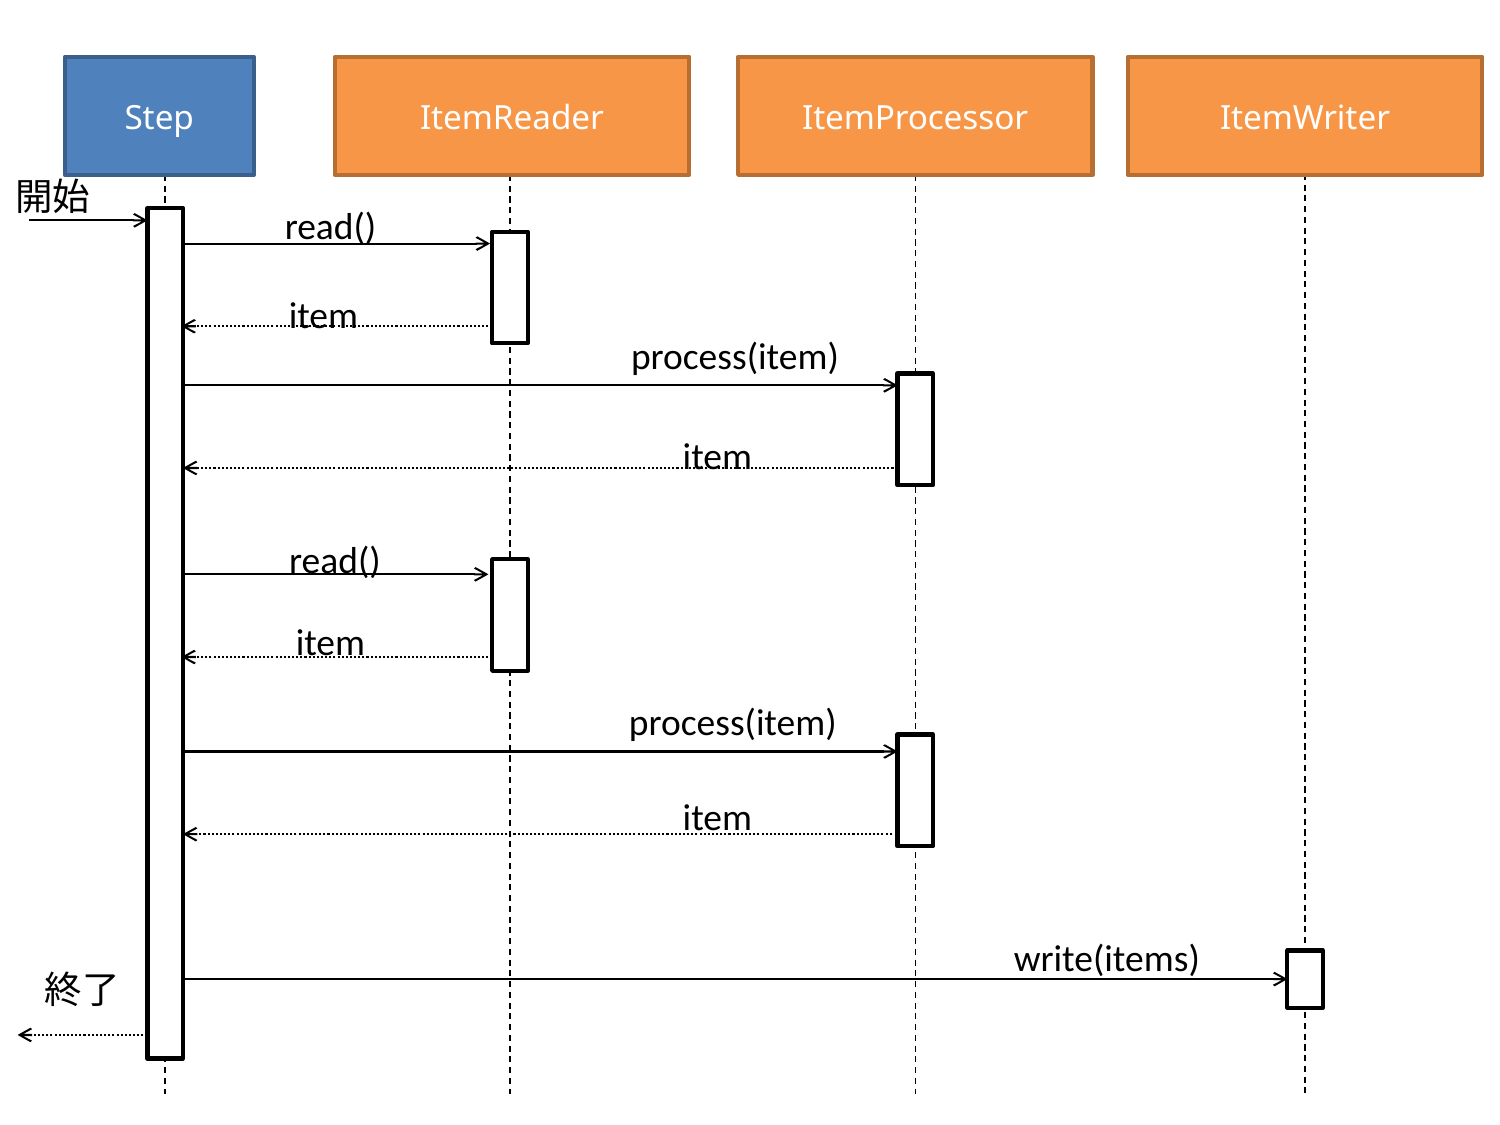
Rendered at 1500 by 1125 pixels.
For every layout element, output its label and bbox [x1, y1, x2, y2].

text_box [0, 56, 1483, 1095]
